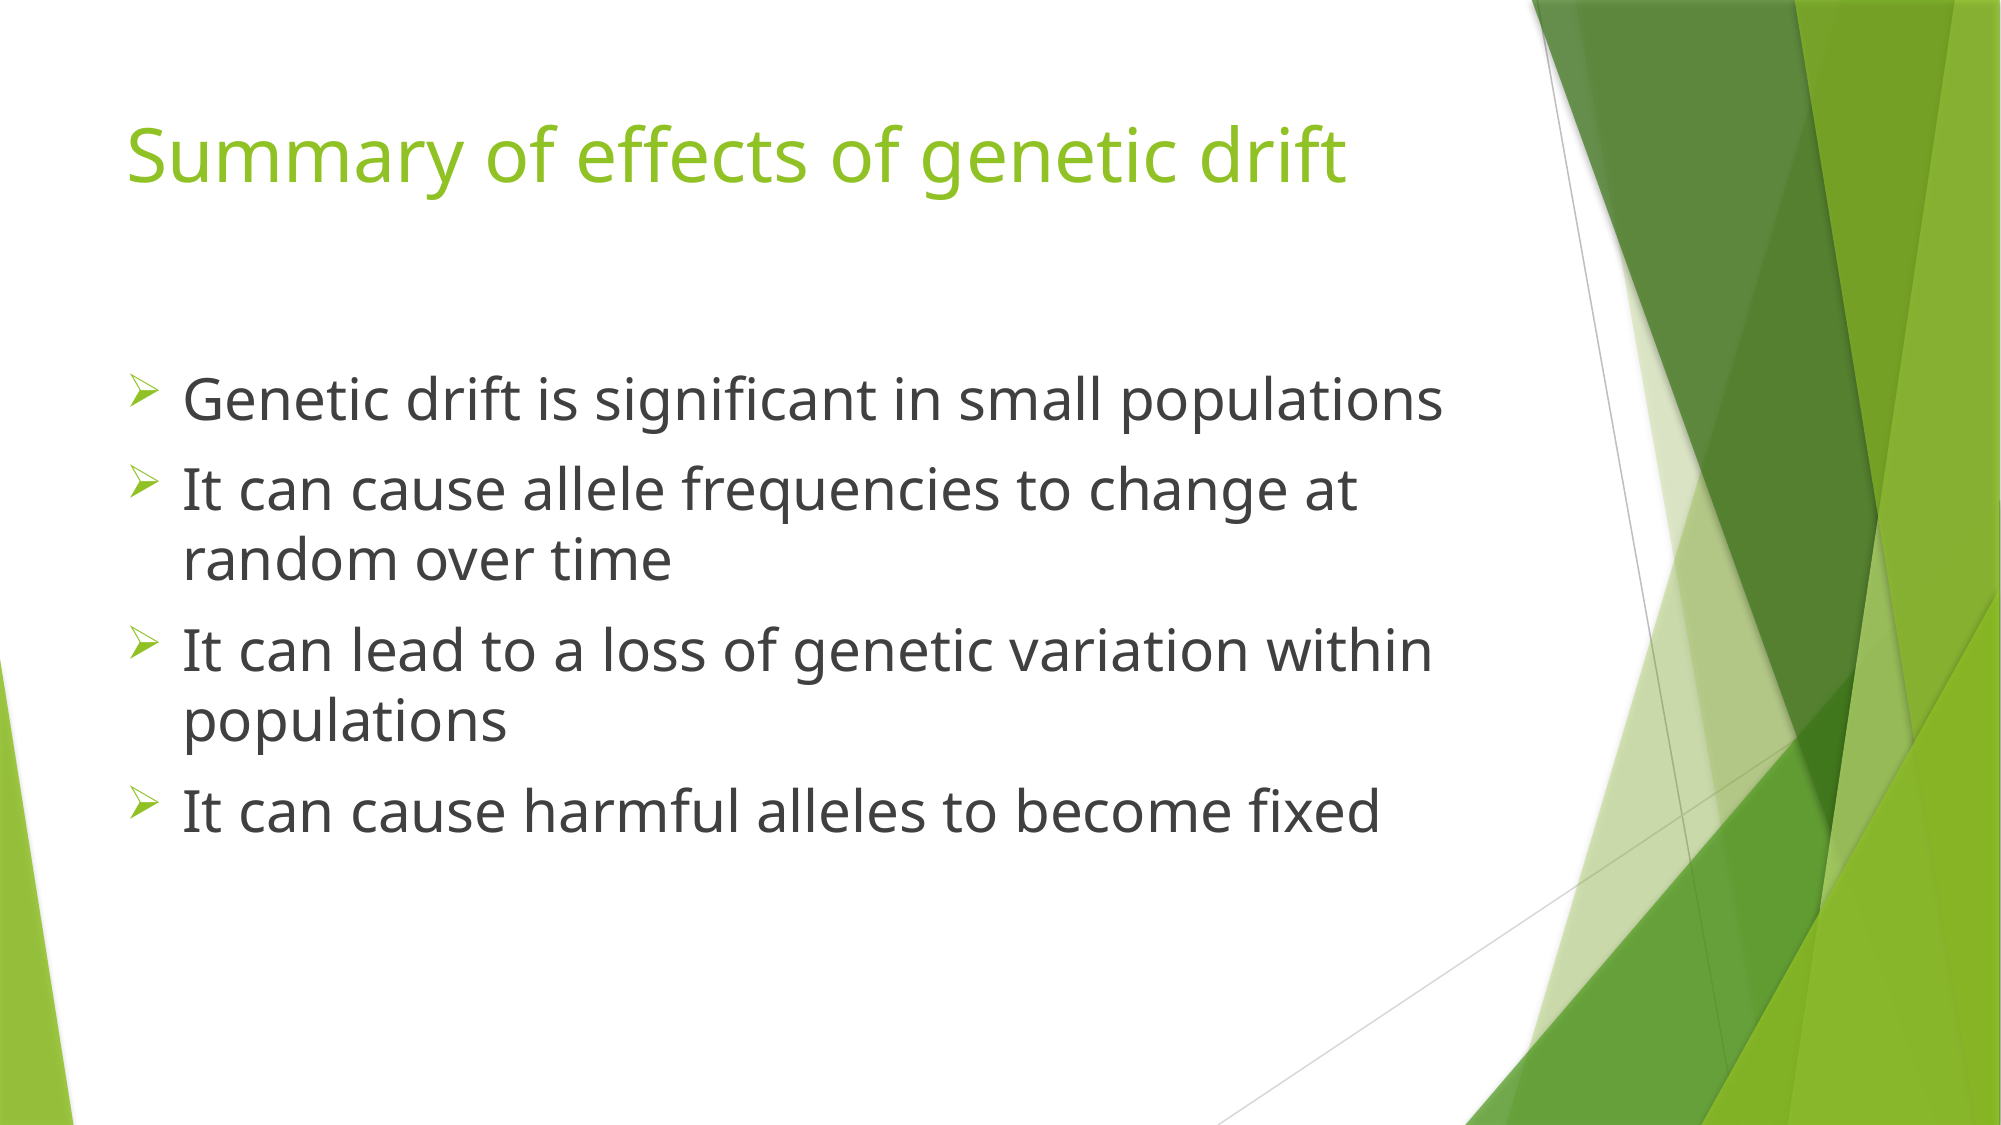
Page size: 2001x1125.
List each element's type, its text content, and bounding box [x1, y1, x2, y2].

title Summary of effects of genetic drift [111, 99, 1522, 317]
list Genetic drift is significant in small populations It can cause allele frequencies to change at random over time It can lead to a loss of genetic variation within populations It can cause harmful alleles to become fixed [111, 354, 1522, 992]
